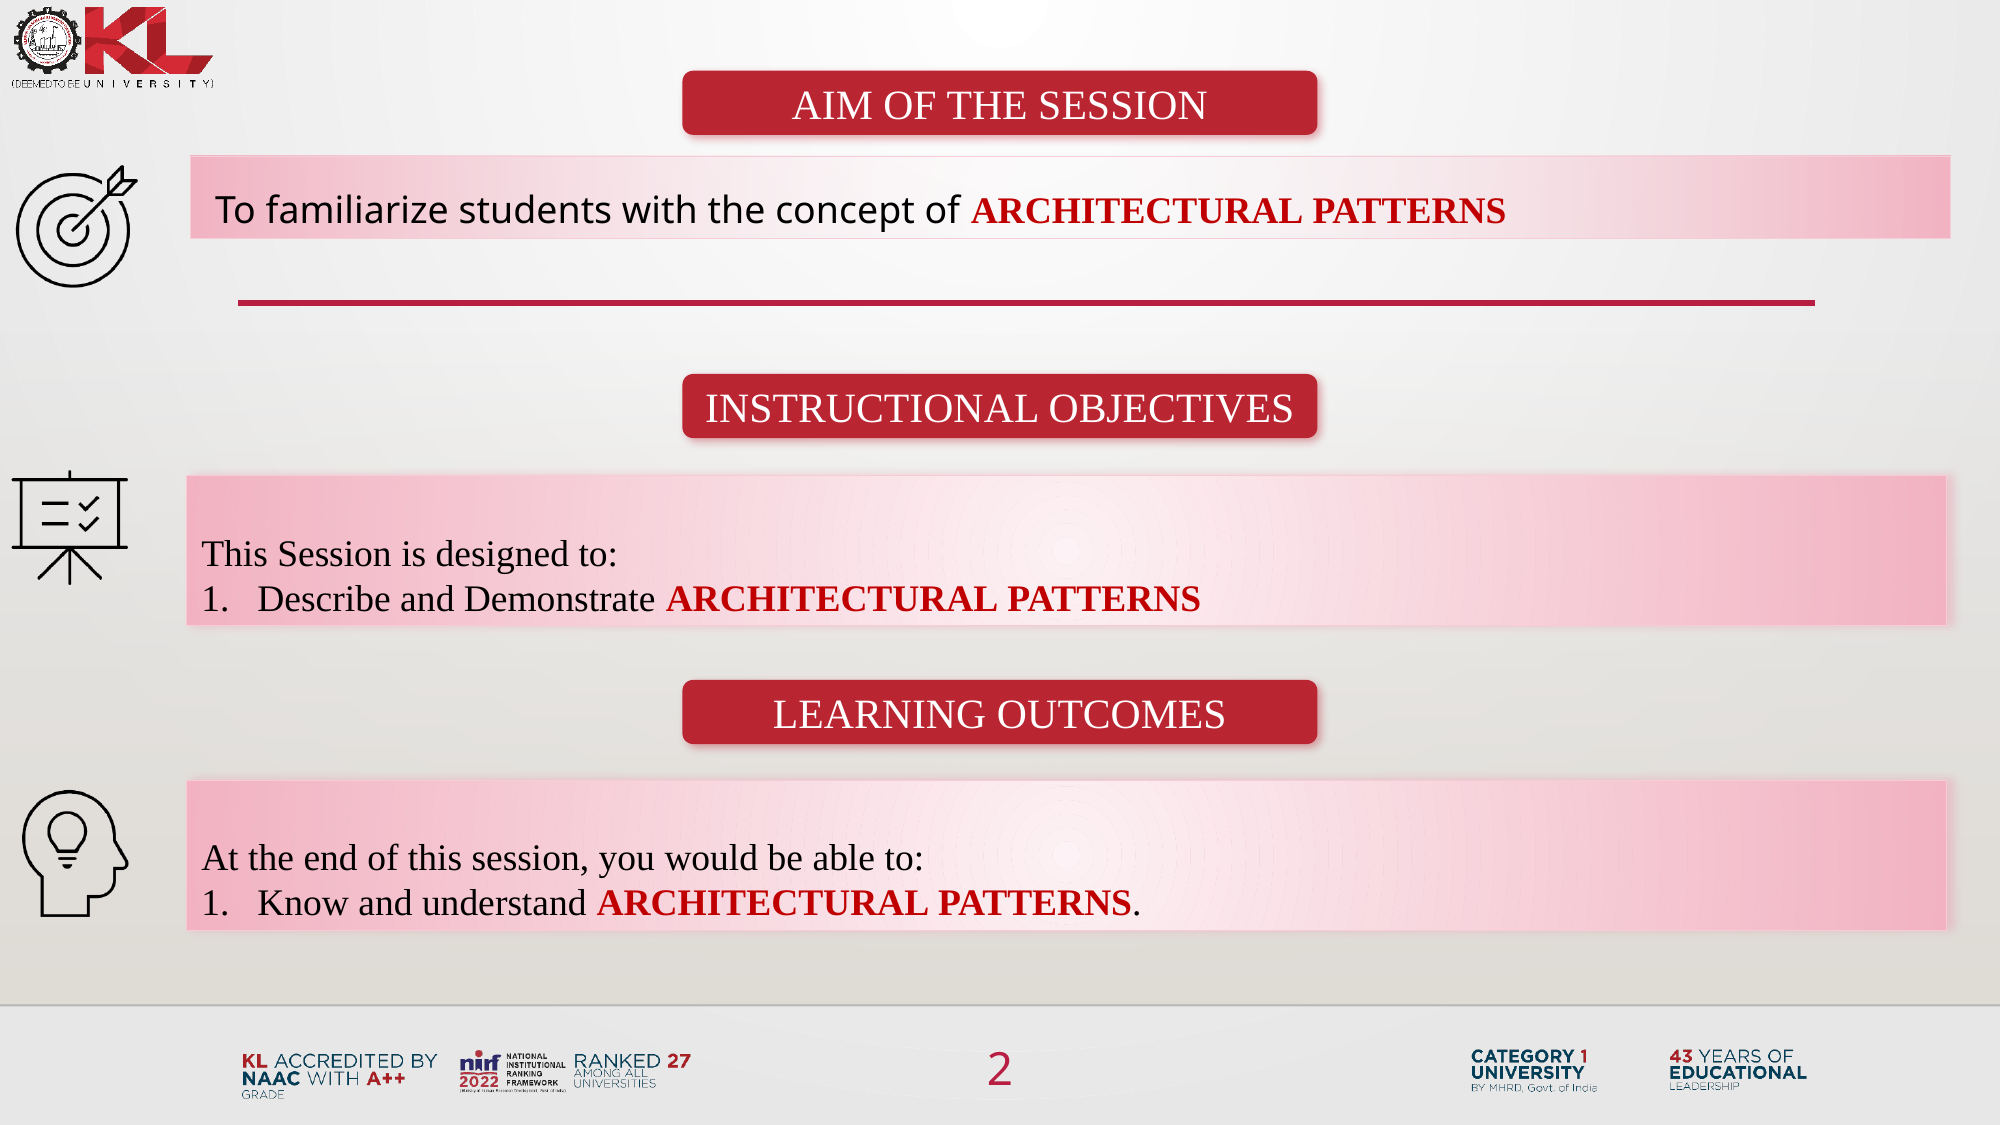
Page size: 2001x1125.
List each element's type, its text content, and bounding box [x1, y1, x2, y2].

text_box To familiarize students with the concept of Architectural Patterns [190, 156, 1951, 239]
picture [0, 781, 150, 932]
picture [238, 1045, 716, 1103]
text_box AIM OF THE SESSION [681, 69, 1319, 136]
picture [0, 451, 145, 602]
picture [1447, 1045, 1814, 1101]
slide_number 2 [933, 1031, 1067, 1115]
text_box LEARNING OUTCOMES [681, 678, 1319, 746]
text_box INSTRUCTIONAL OBJECTIVES [681, 372, 1319, 440]
picture [0, 152, 150, 303]
picture [12, 5, 213, 88]
text_box This Session is designed to: Describe and Demonstrate Architectural Patterns [186, 475, 1947, 626]
text_box At the end of this session, you would be able to: Know and understand Architectural Patterns. [186, 780, 1947, 931]
